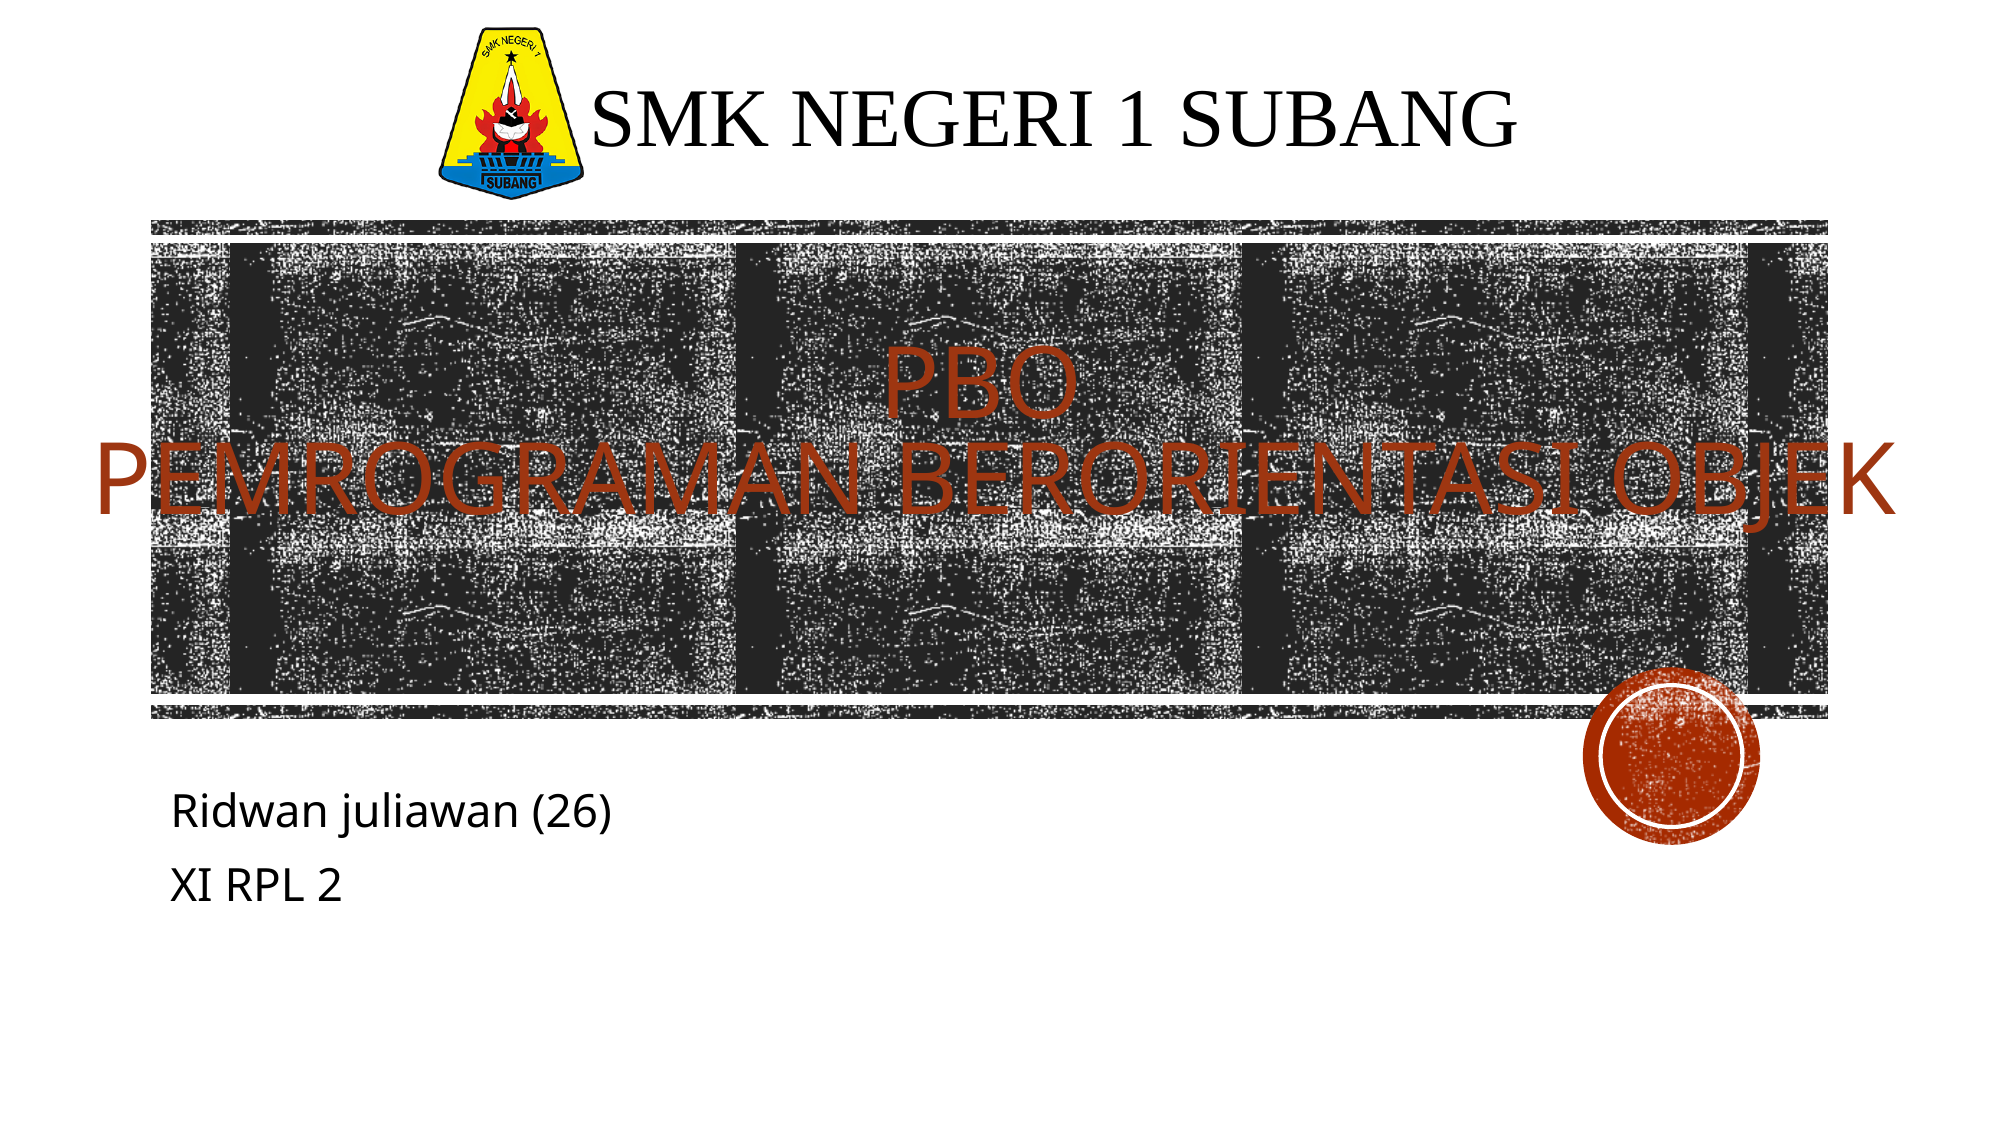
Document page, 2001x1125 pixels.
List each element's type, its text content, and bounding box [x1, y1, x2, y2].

subtitle Ridwan juliawan (26) XI RPL 2 [155, 780, 1450, 956]
title PBO Pemrograman berorientasi objek [34, 241, 1955, 635]
text_box SMK NEGERI 1 SUBANG [610, 55, 1592, 171]
picture [412, 27, 610, 200]
